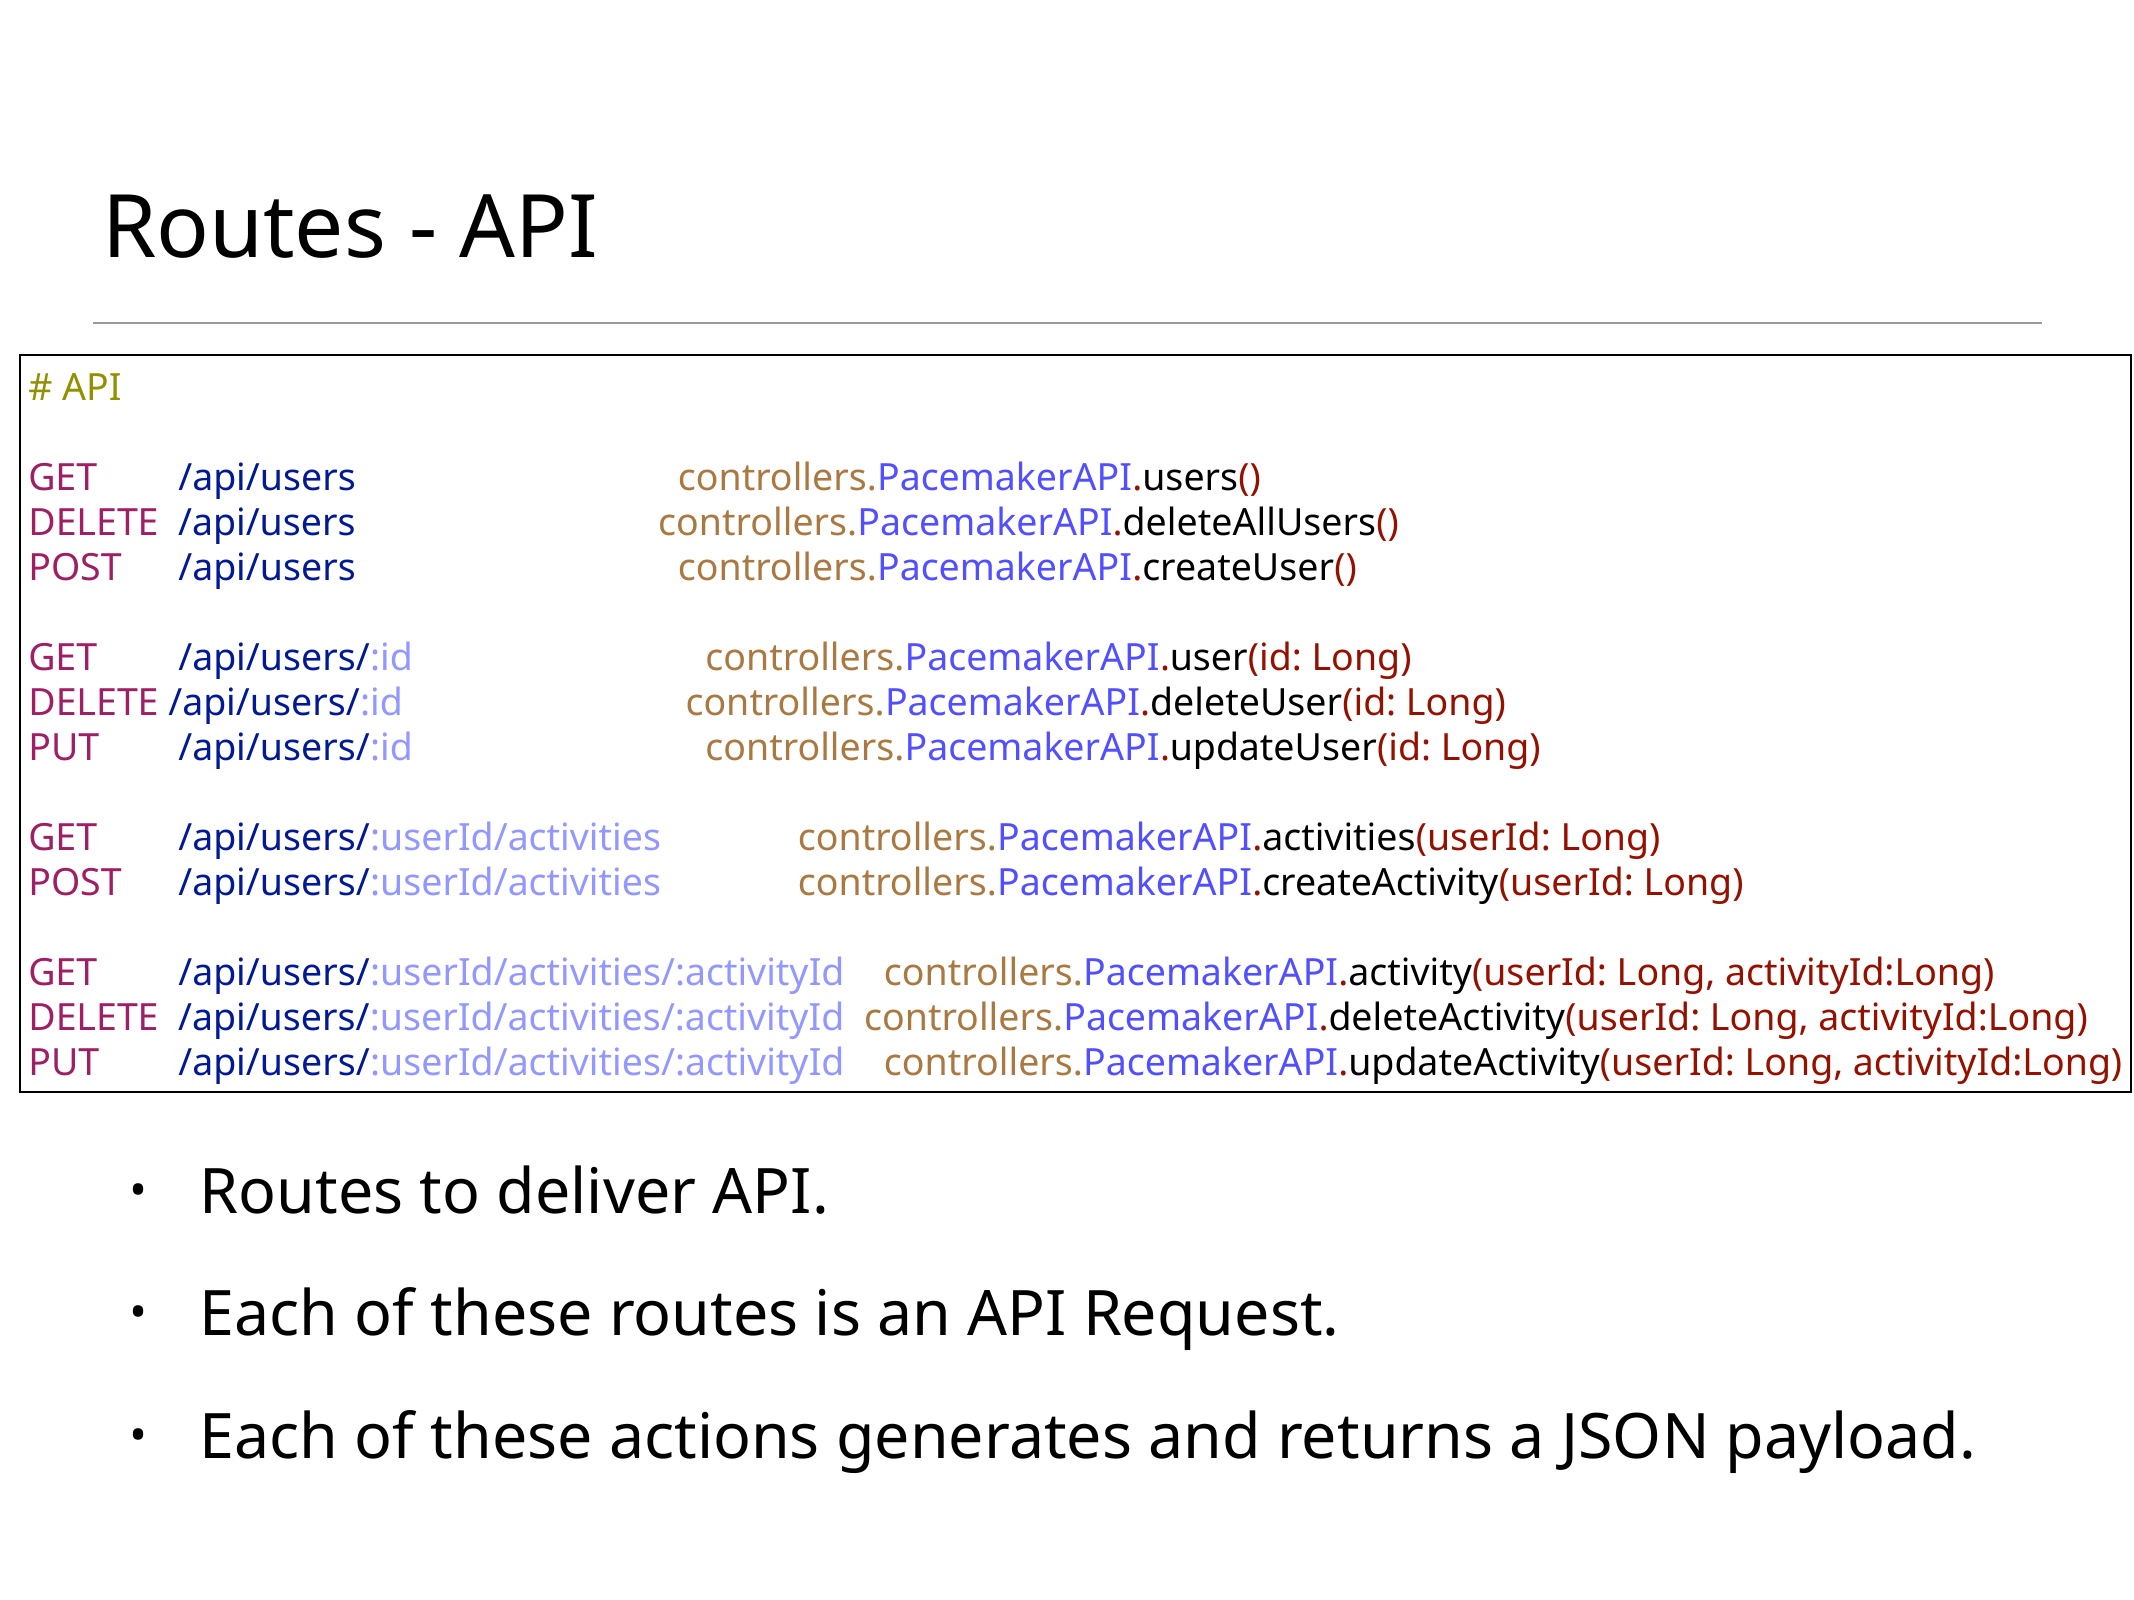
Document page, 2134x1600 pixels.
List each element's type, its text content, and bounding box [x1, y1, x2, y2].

title Routes - API [93, 53, 2041, 284]
text_box # API GET /api/users controllers.PacemakerAPI.users() DELETE /api/users controllers.PacemakerAPI.deleteAllUsers() POST /api/users controllers.PacemakerAPI.createUser() GET /api/users/:id controllers.PacemakerAPI.user(id: Long) DELETE /api/users/:id controllers.PacemakerAPI.deleteUser(id: Long) PUT /api/users/:id controllers.PacemakerAPI.updateUser(id: Long) GET /api/users/:userId/activities controllers.PacemakerAPI.activities(userId: Long) POST /api/users/:userId/activities controllers.PacemakerAPI.createActivity(userId: Long) GET /api/users/:userId/activities/:activityId controllers.PacemakerAPI.activity(userId: Long, activityId:Long) DELETE /api/users/:userId/activities/:activityId controllers.PacemakerAPI.deleteActivity(userId: Long, activityId:Long) PUT /api/users/:userId/activities/:activityId controllers.PacemakerAPI.updateActivity(userId: Long, activityId:Long) [20, 355, 2132, 1092]
text_box Routes to deliver API. Each of these routes is an API Request. Each of these actions generates and returns a JSON payload. [121, 1142, 2000, 1556]
